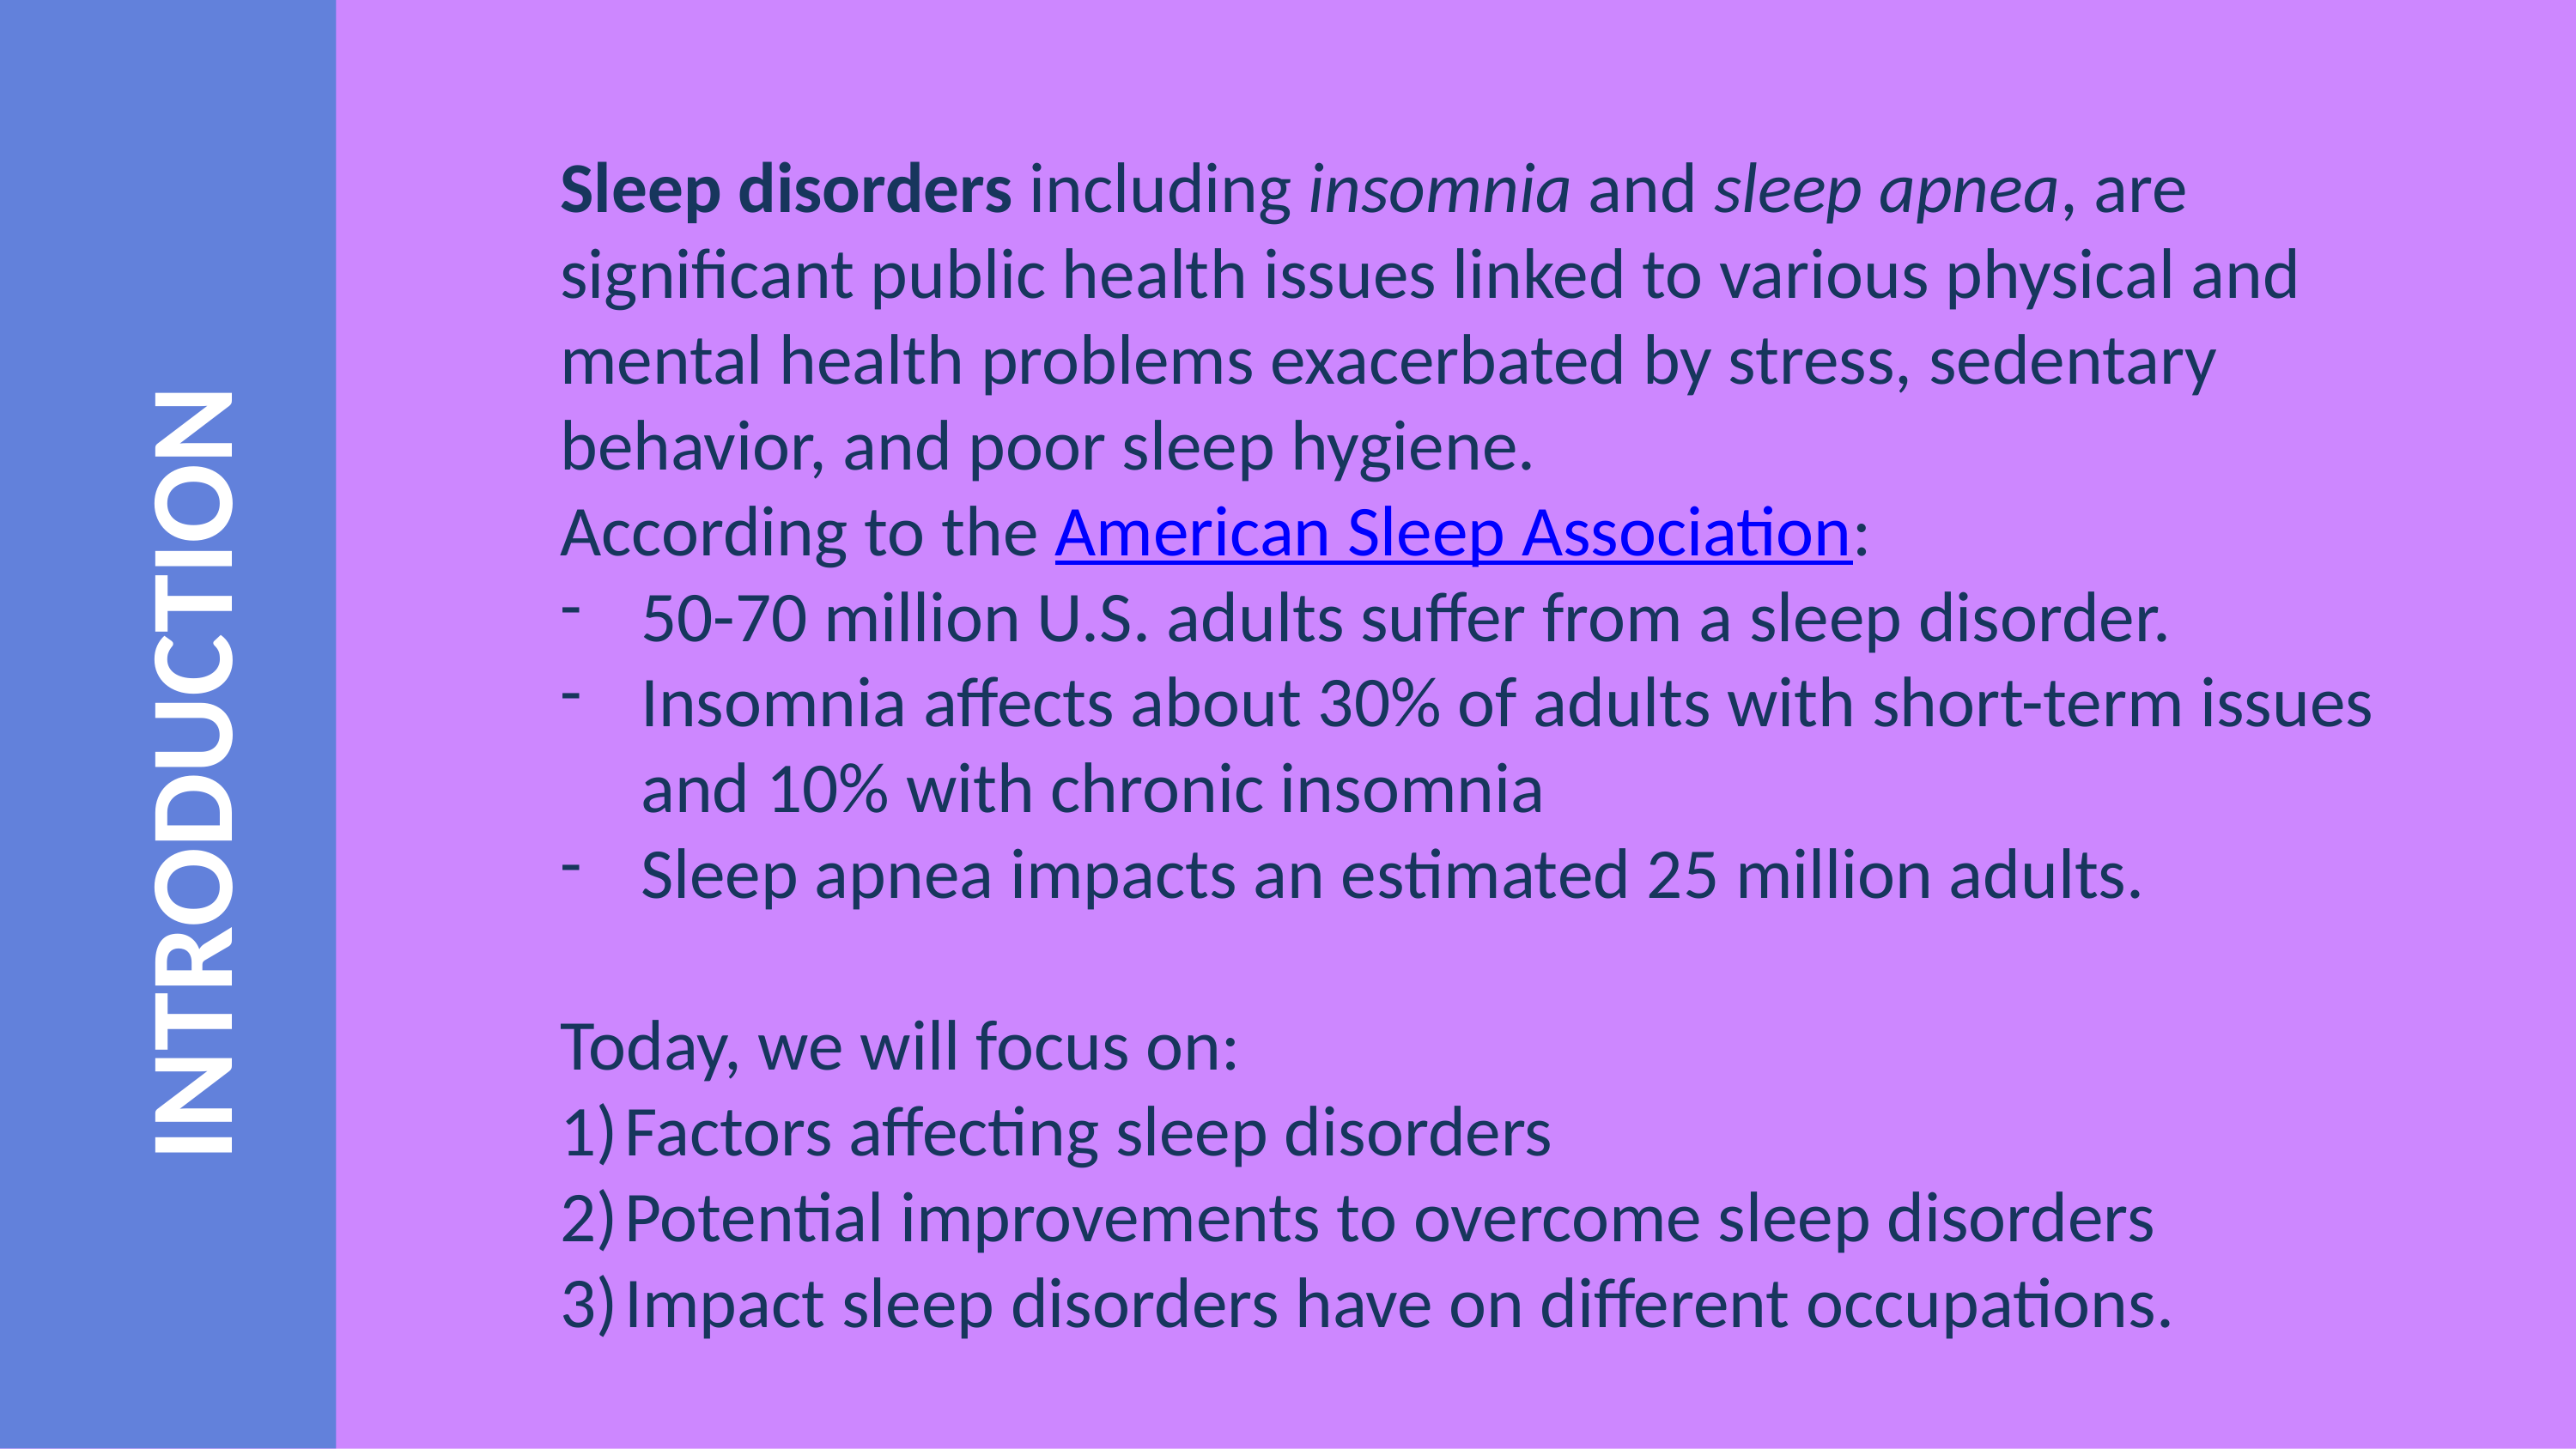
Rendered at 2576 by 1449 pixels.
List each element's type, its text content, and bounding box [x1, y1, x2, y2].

text_box Sleep disorders including insomnia and sleep apnea, are significant public health issues linked to various physical and mental health problems exacerbated by stress, sedentary behavior, and poor sleep hygiene. According to the American Sleep Association: 50-70 million U.S. adults suffer from a sleep disorder. Insomnia affects about 30% of adults with short-term issues and 10% with chronic insomnia Sleep apnea impacts an estimated 25 million adults. Today, we will focus on: Factors affecting sleep disorders Potential improvements to overcome sleep disorders Impact sleep disorders have on different occupations. [547, 134, 2404, 1315]
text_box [0, 0, 337, 1449]
